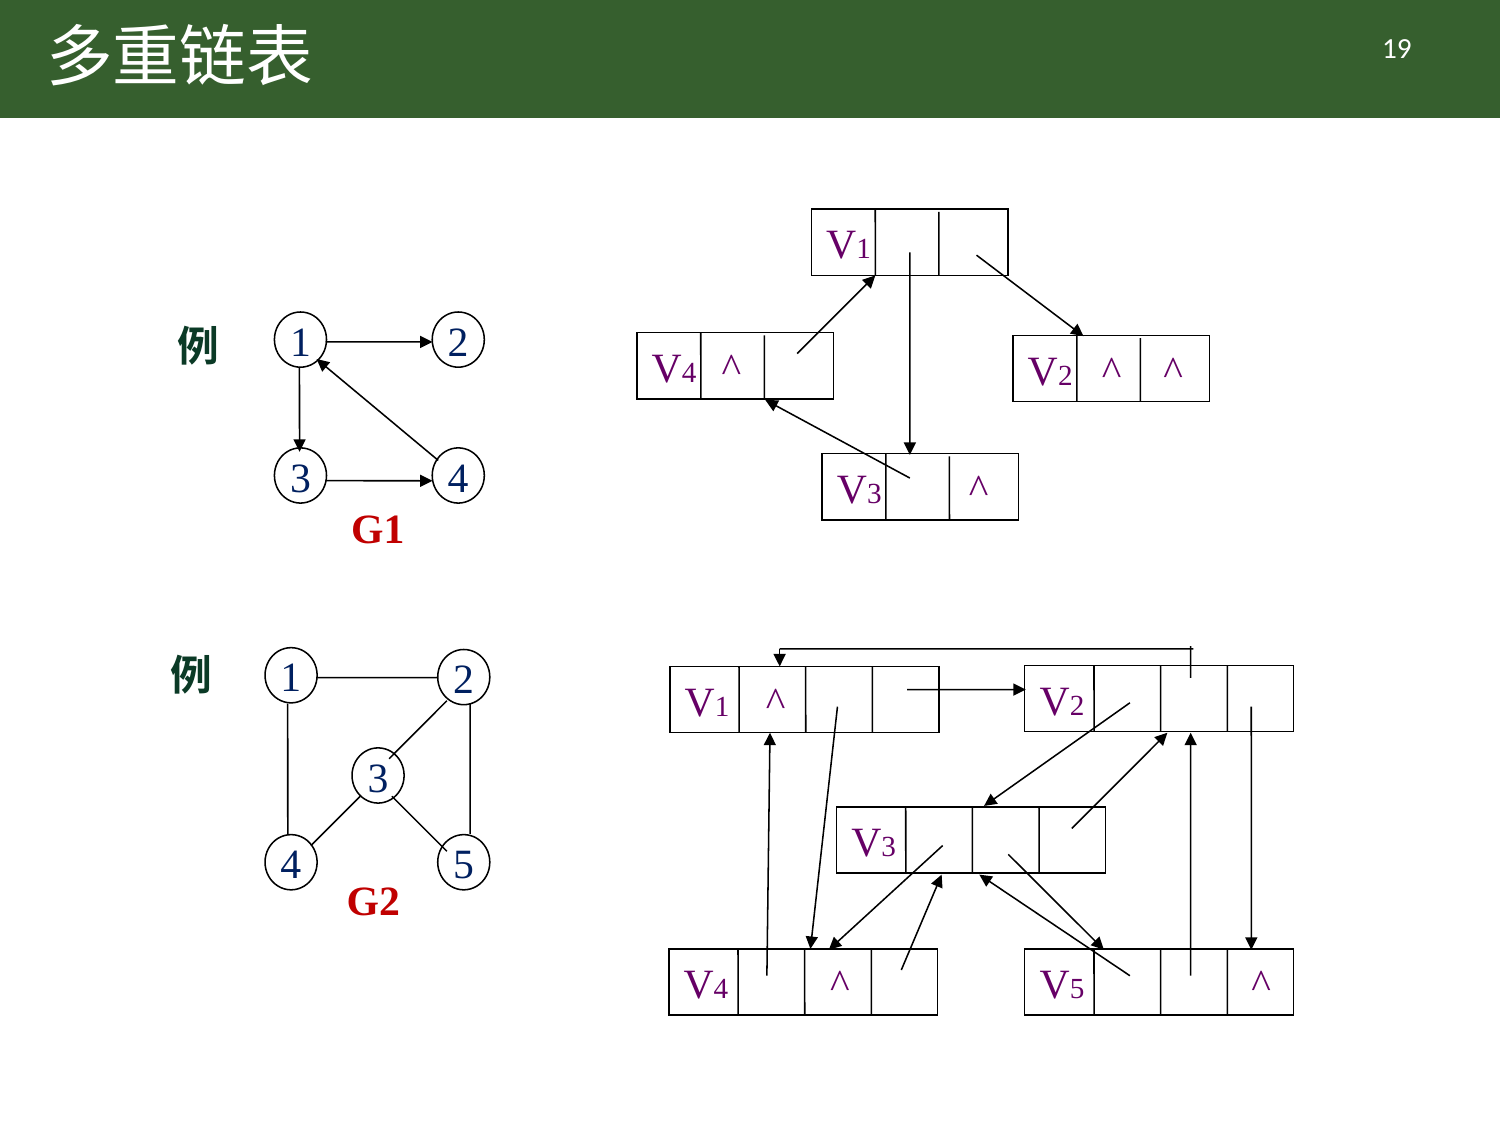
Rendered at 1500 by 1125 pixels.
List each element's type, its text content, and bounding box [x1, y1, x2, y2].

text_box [636, 209, 1210, 521]
slide_number 19 [1306, 21, 1487, 82]
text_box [668, 646, 1294, 1016]
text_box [154, 640, 490, 932]
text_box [161, 311, 485, 561]
title 多重链表 [0, 0, 1294, 119]
